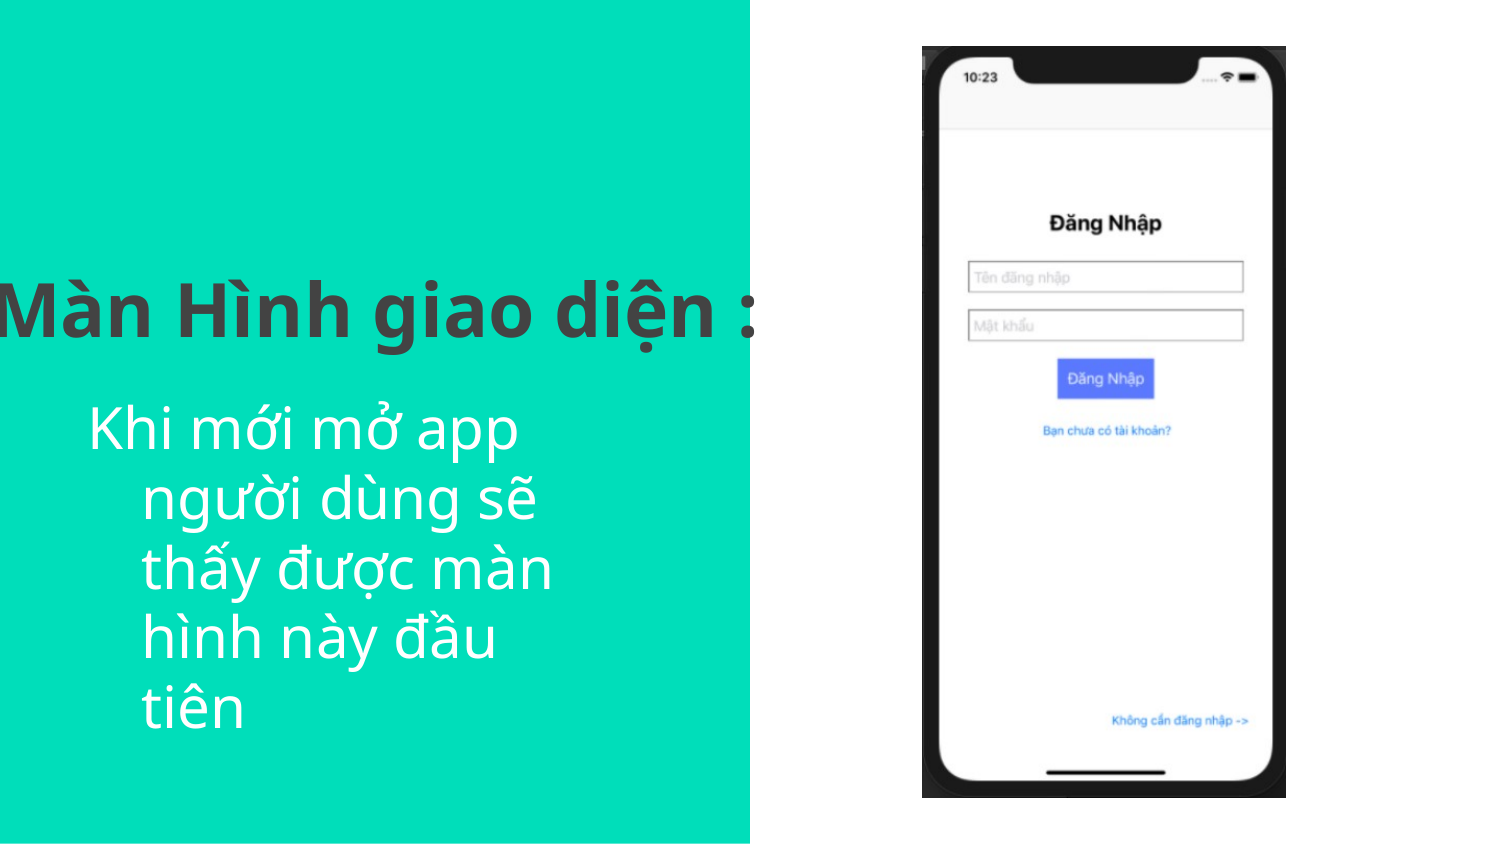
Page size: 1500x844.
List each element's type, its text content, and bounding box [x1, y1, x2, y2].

title Màn Hình giao diện : [0, 351, 916, 518]
subtitle Khi mới mở app người dùng sẽ thấy được màn hình này đầu tiên [51, 375, 578, 786]
picture [921, 46, 1286, 798]
